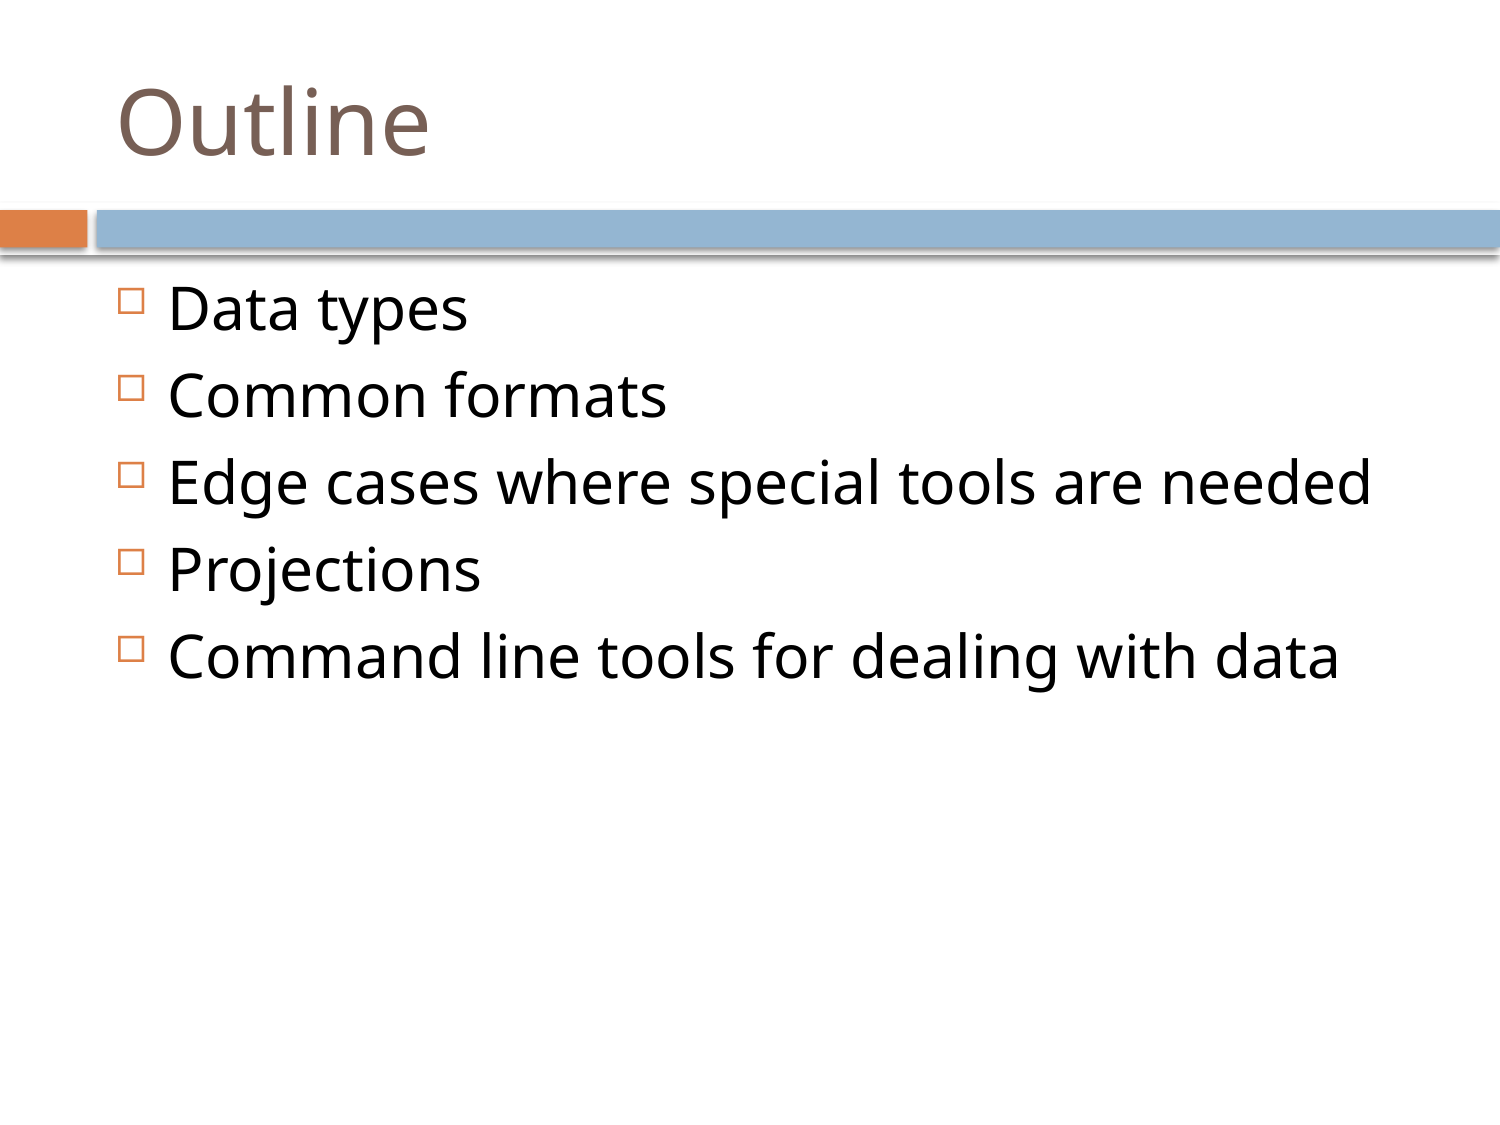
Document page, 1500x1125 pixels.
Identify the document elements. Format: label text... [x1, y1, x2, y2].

list Data types Common formats Edge cases where special tools are needed Projections Command line tools for dealing with data [100, 262, 1438, 1000]
title Outline [100, 37, 1438, 200]
